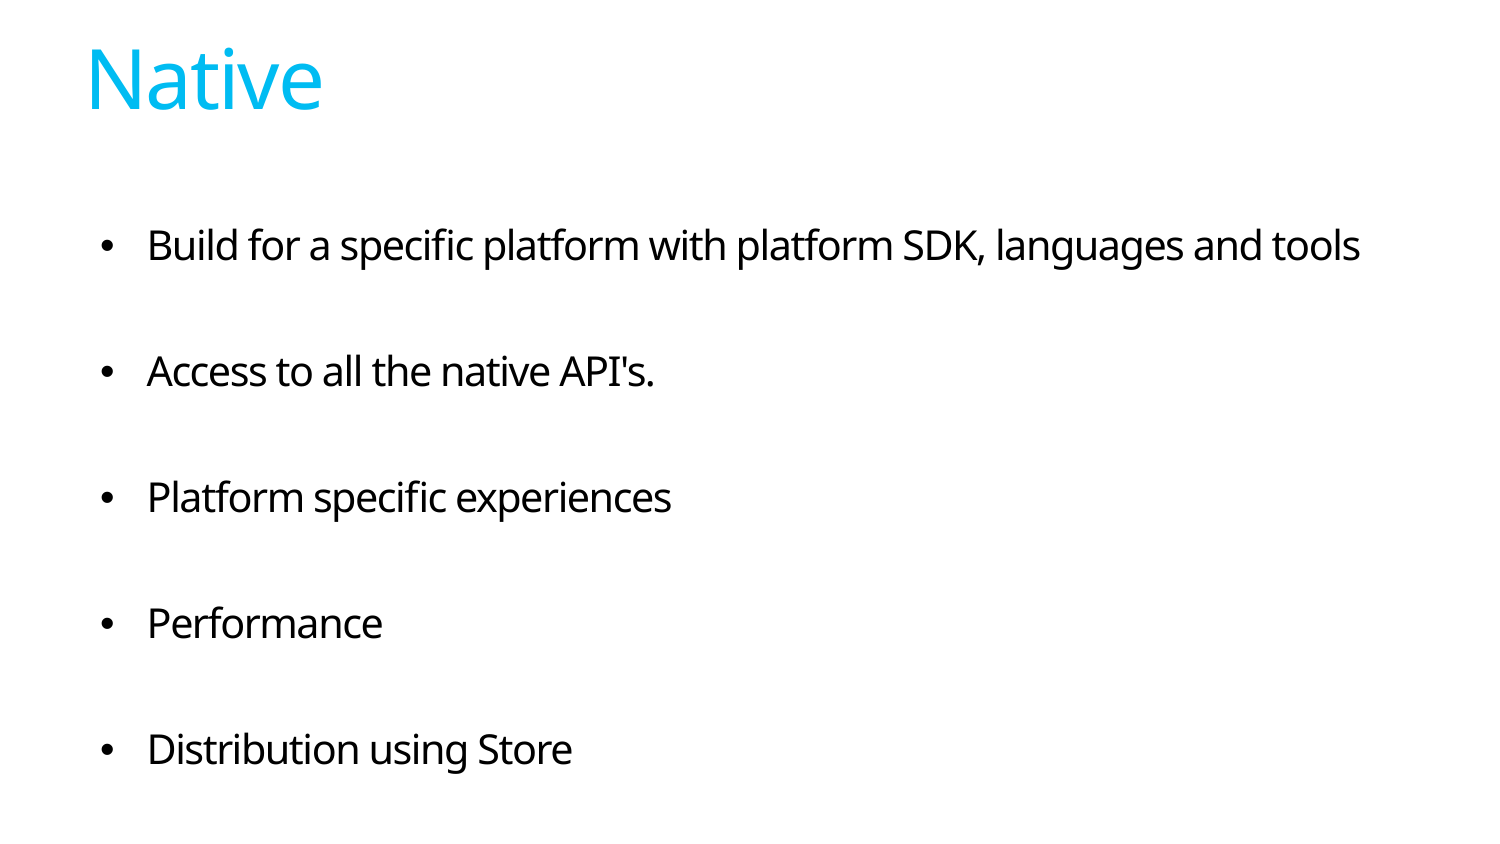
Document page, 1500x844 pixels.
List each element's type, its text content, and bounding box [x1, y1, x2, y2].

list Build for a specific platform with platform SDK, languages and tools Access to all the native API's. Platform specific experiences Performance Distribution using Store [85, 217, 1379, 803]
text_box Native [85, 37, 1410, 128]
